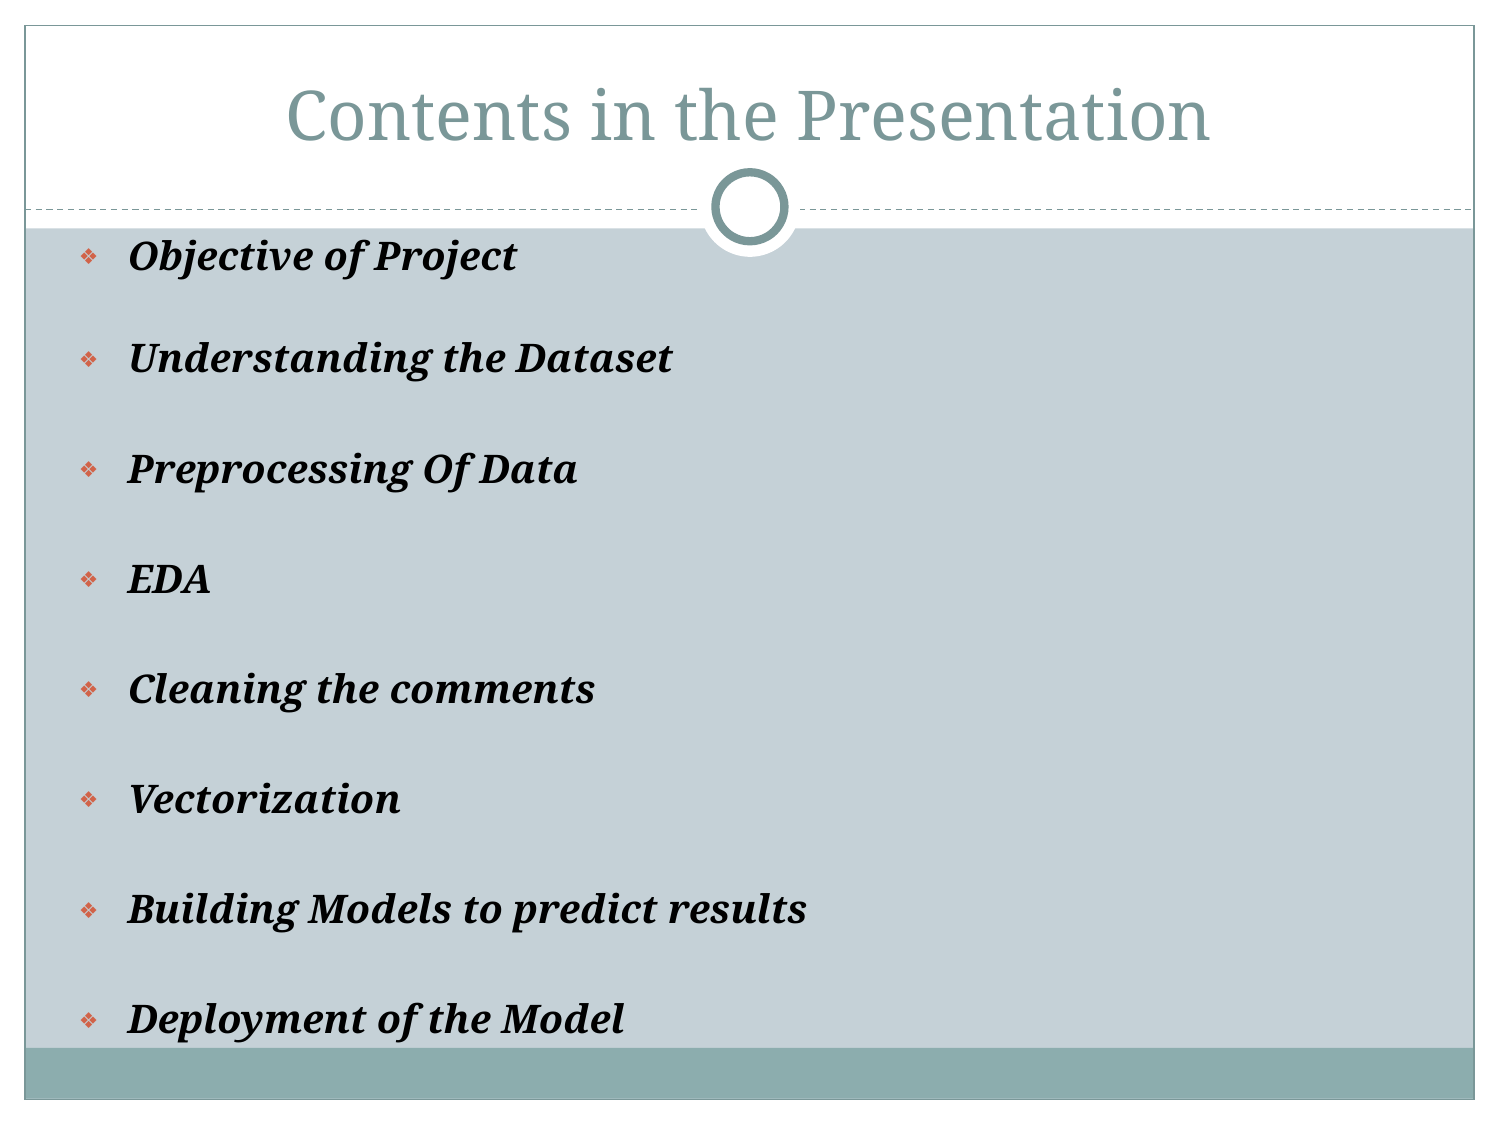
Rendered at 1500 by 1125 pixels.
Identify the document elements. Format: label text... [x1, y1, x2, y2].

title Contents in the Presentation [49, 37, 1450, 162]
list Objective of Project Understanding the Dataset Preprocessing Of Data EDA Cleaning the comments Vectorization Building Models to predict results Deployment of the Model [37, 223, 1433, 1058]
